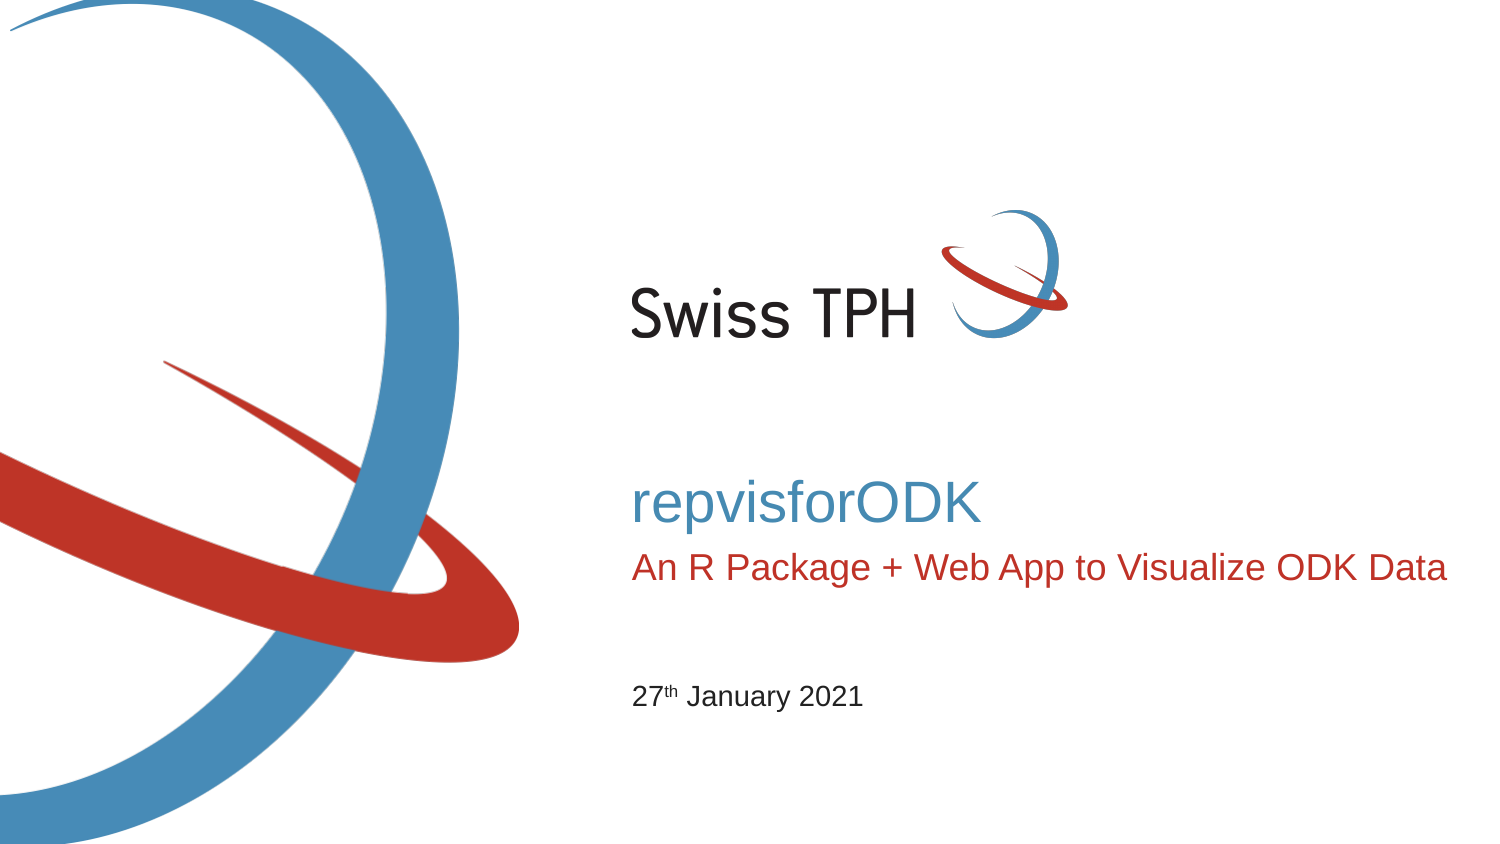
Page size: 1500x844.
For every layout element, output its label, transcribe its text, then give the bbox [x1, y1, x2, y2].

list 27th January 2021 [631, 669, 1417, 718]
list repvisforODK [631, 398, 1417, 540]
picture [0, 0, 519, 844]
list An R Package + Web App to Visualize ODK Data [631, 540, 1483, 599]
